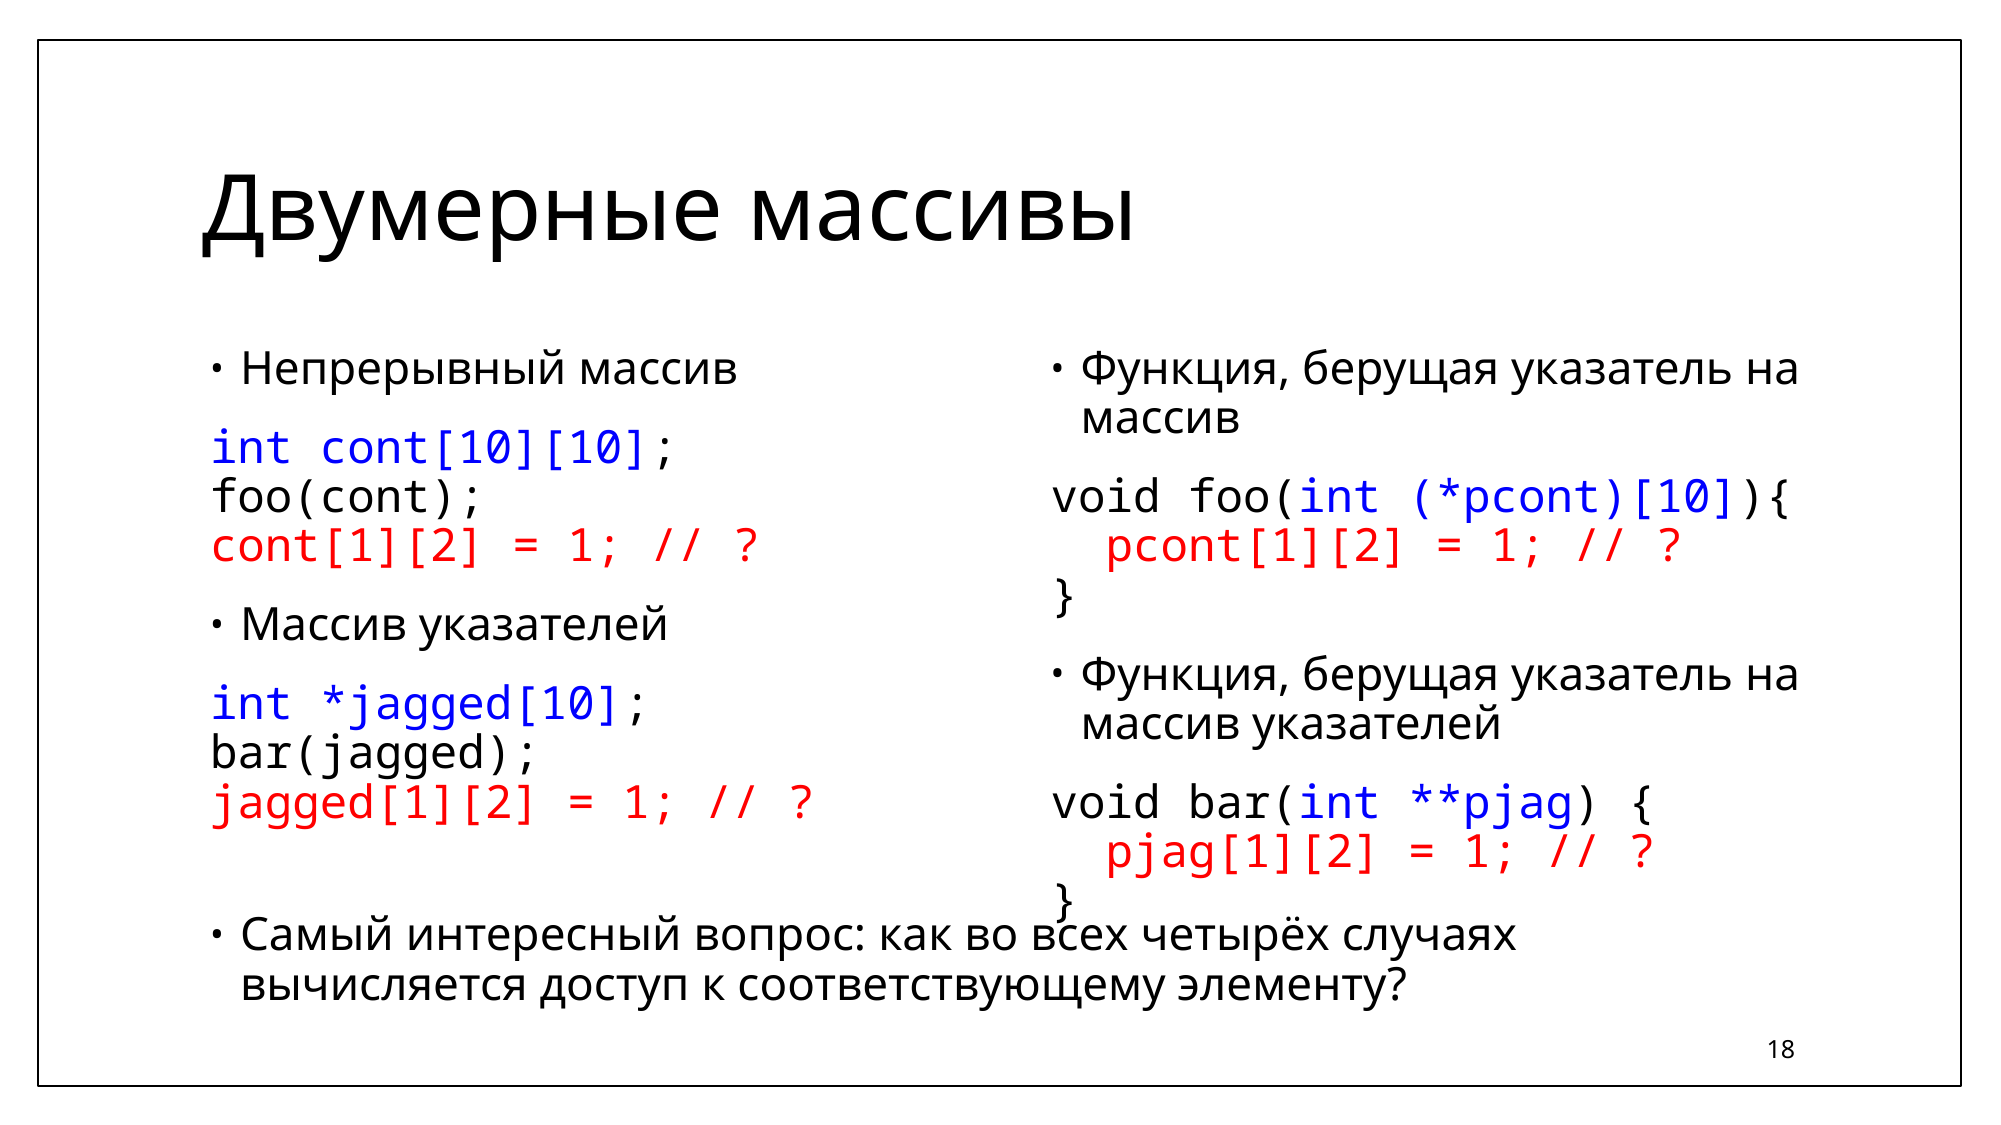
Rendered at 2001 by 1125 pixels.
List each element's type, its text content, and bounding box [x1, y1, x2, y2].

list Непрерывный массив int cont[10][10]; foo(cont); cont[1][2] = 1; // ? Массив указателей int *jagged[10]; bar(jagged); jagged[1][2] = 1; // ? [187, 337, 968, 903]
title Двумерные массивы [187, 99, 1808, 323]
text_box Самый интересный вопрос: как во всех четырёх случаях вычисляется доступ к соответствующему элементу? [187, 903, 1808, 1063]
slide_number 18 [1530, 1020, 1811, 1081]
list Функция, берущая указатель на массив void foo(int (*pcont)[10]){ pcont[1][2] = 1; // ? } Функция, берущая указатель на массив указателей void bar(int **pjag) { pjag[1][2] = 1; // ? } [1028, 337, 1929, 998]
